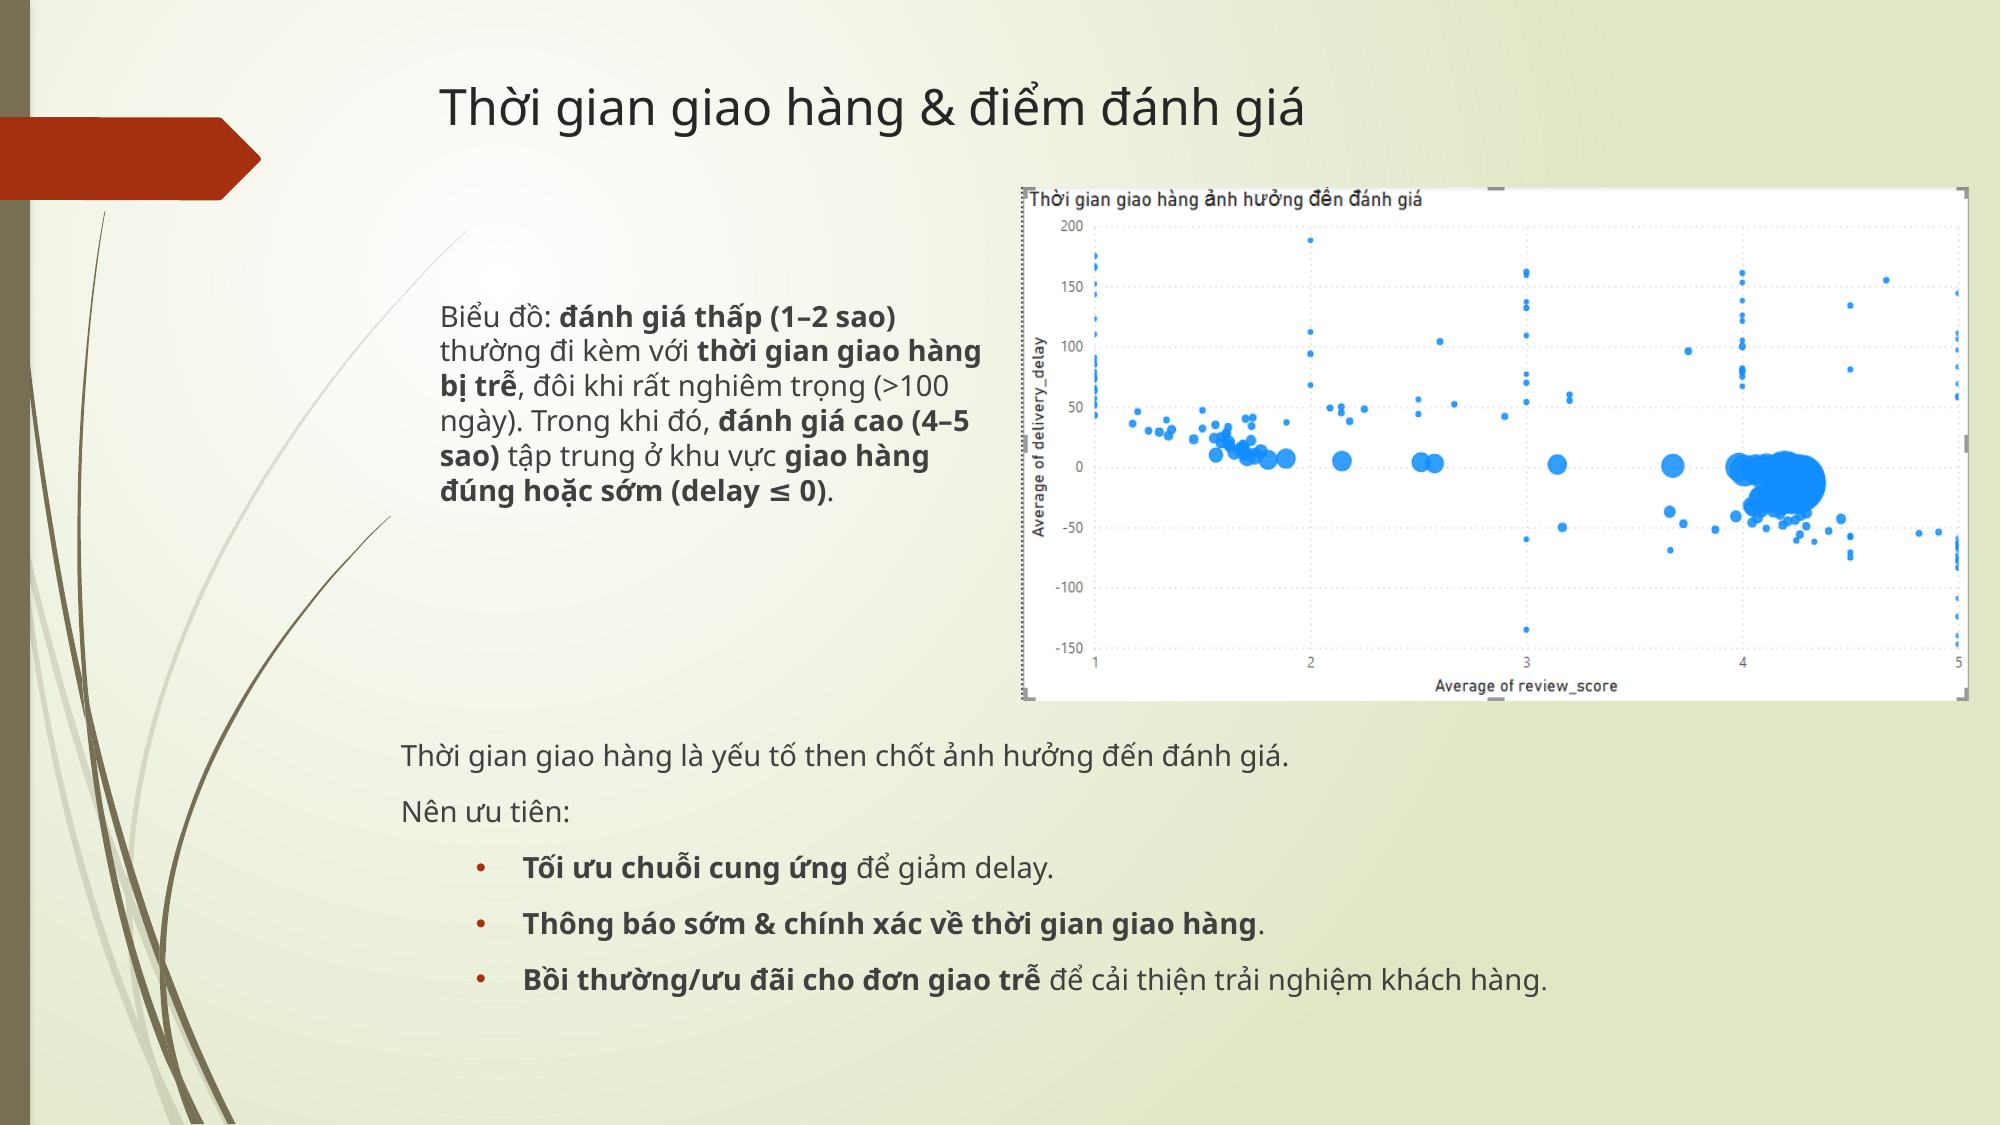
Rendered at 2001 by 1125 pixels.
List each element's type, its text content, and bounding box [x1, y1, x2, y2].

list Biểu đồ: đánh giá thấp (1–2 sao) thường đi kèm với thời gian giao hàng bị trễ, đôi khi rất nghiêm trọng (>100 ngày). Trong khi đó, đánh giá cao (4–5 sao) tập trung ở khu vực giao hàng đúng hoặc sớm (delay ≤ 0). [424, 290, 1000, 598]
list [1021, 186, 1969, 702]
text_box Thời gian giao hàng là yếu tố then chốt ảnh hưởng đến đánh giá. Nên ưu tiên: Tối ưu chuỗi cung ứng để giảm delay. Thông báo sớm & chính xác về thời gian giao hàng. Bồi thường/ưu đãi cho đơn giao trễ để cải thiện trải nghiệm khách hàng. [385, 730, 1946, 1053]
title Thời gian giao hàng & điểm đánh giá [424, 54, 1358, 143]
